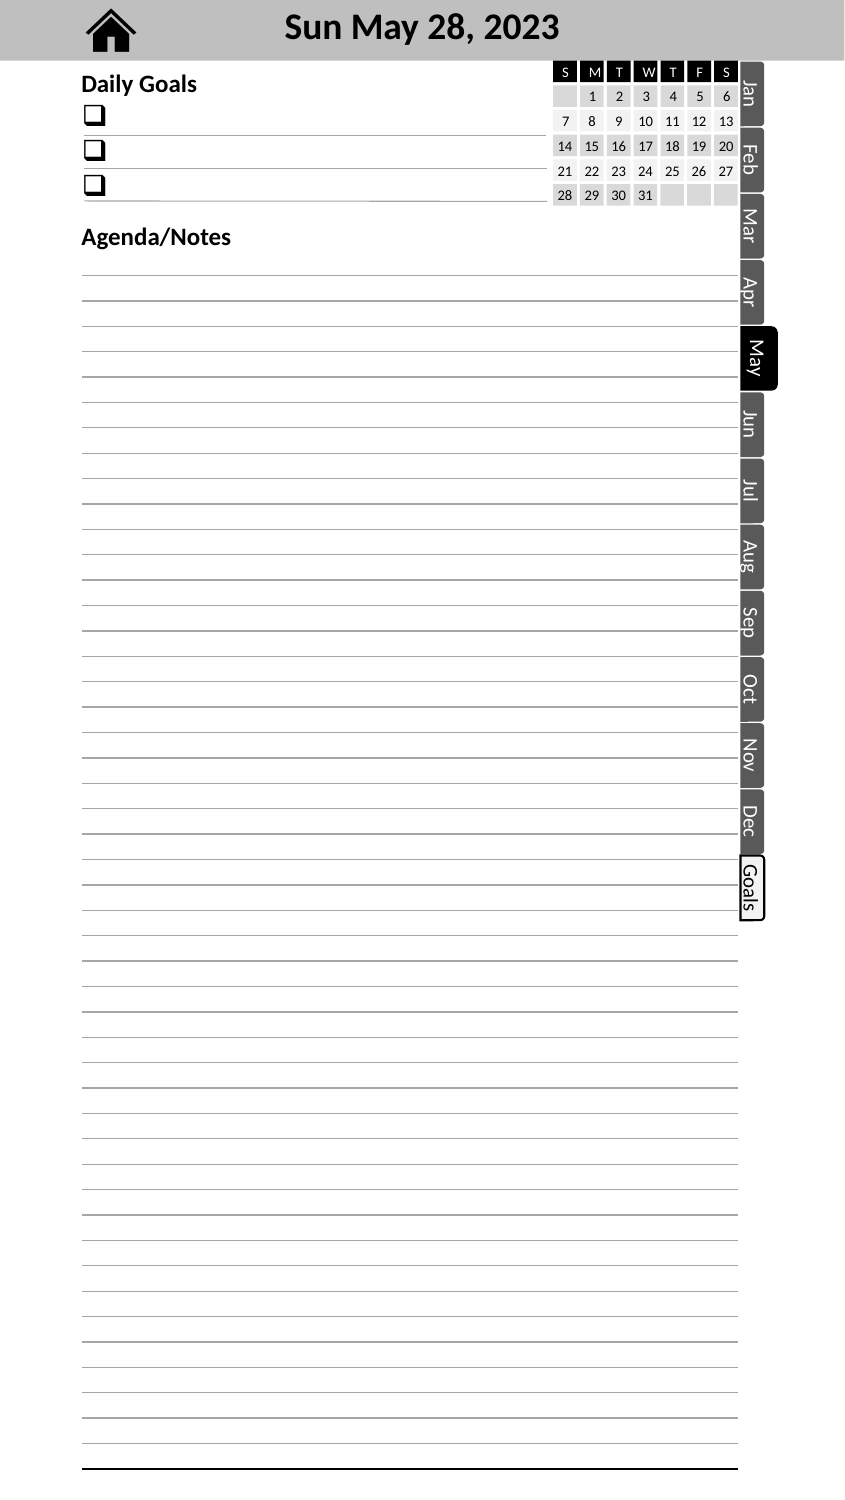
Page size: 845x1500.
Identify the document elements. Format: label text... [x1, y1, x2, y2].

picture [82, 1, 140, 59]
list Sun May 28, 2023 [190, 0, 655, 61]
